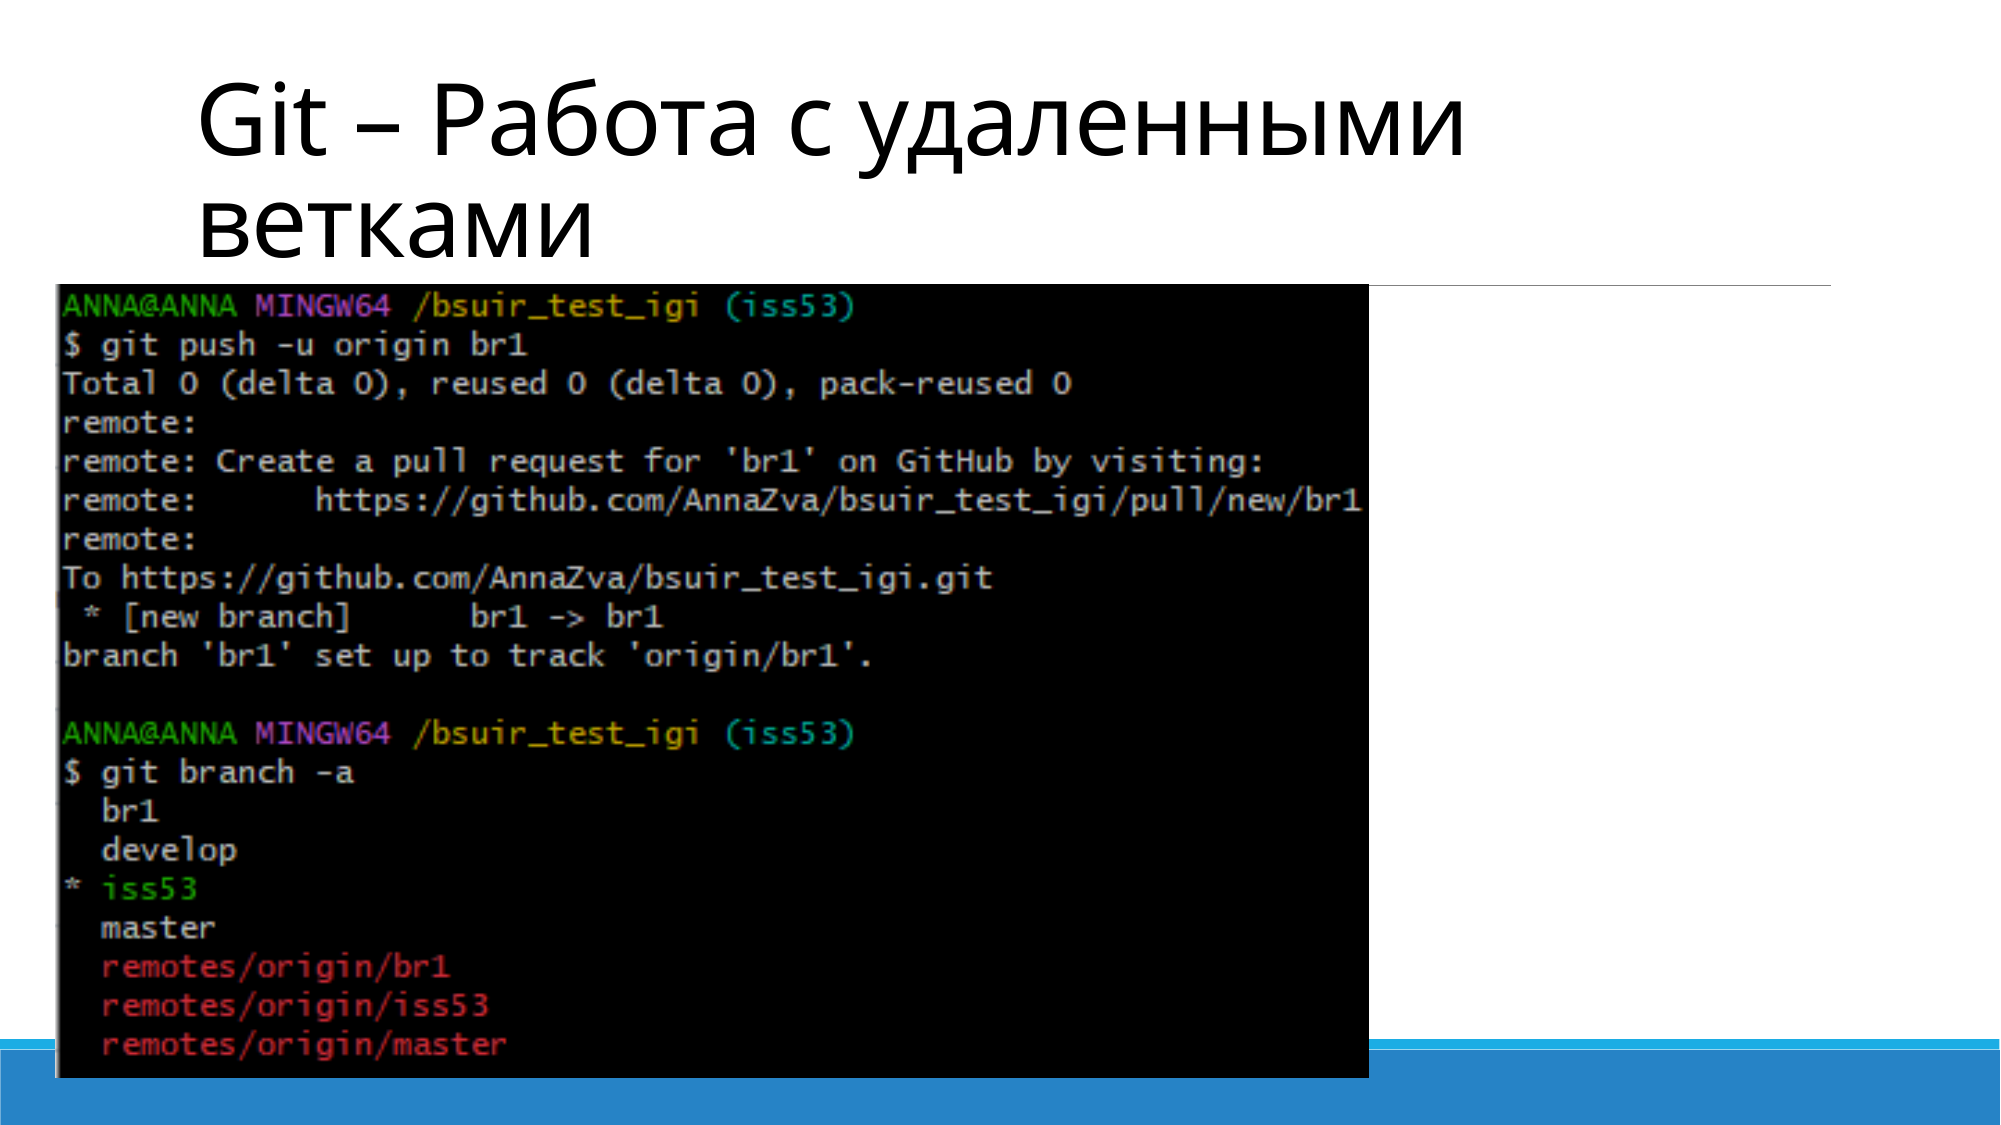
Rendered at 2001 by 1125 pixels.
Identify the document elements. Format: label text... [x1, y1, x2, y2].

picture [54, 284, 1369, 1078]
title Git – Работа с удаленными ветками [180, 47, 1830, 285]
